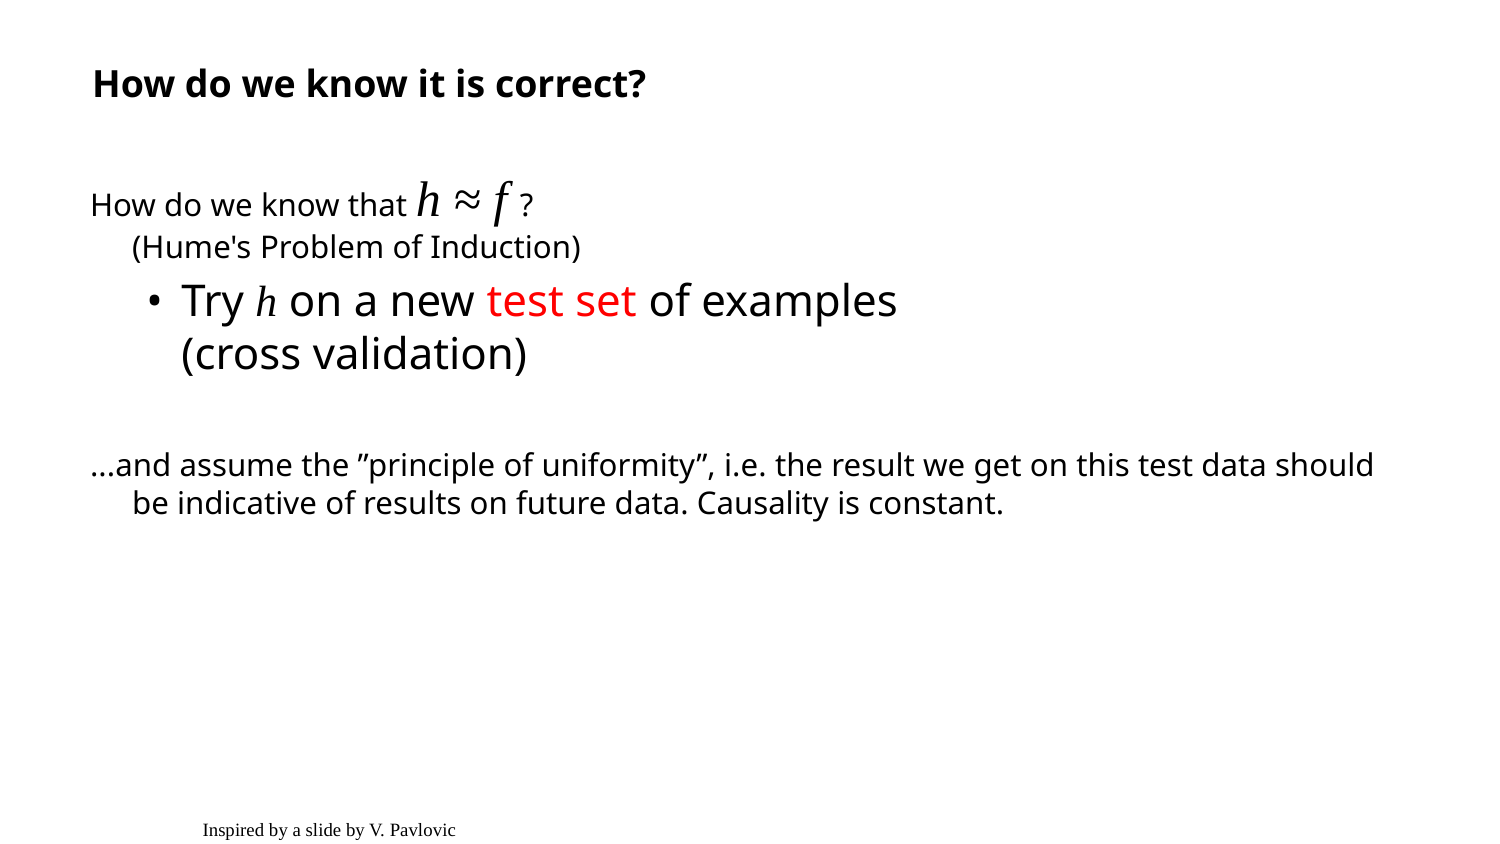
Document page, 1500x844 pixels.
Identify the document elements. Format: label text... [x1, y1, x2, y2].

title How do we know it is correct? [77, 28, 1415, 113]
list How do we know that h ≈ f ? (Hume's Problem of Induction) Try h on a new test set of examples (cross validation) ...and assume the ”principle of uniformity”, i.e. the result we get on this test data should be indicative of results on future data. Causality is constant. [75, 159, 1417, 746]
text_box Inspired by a slide by V. Pavlovic [187, 809, 475, 844]
